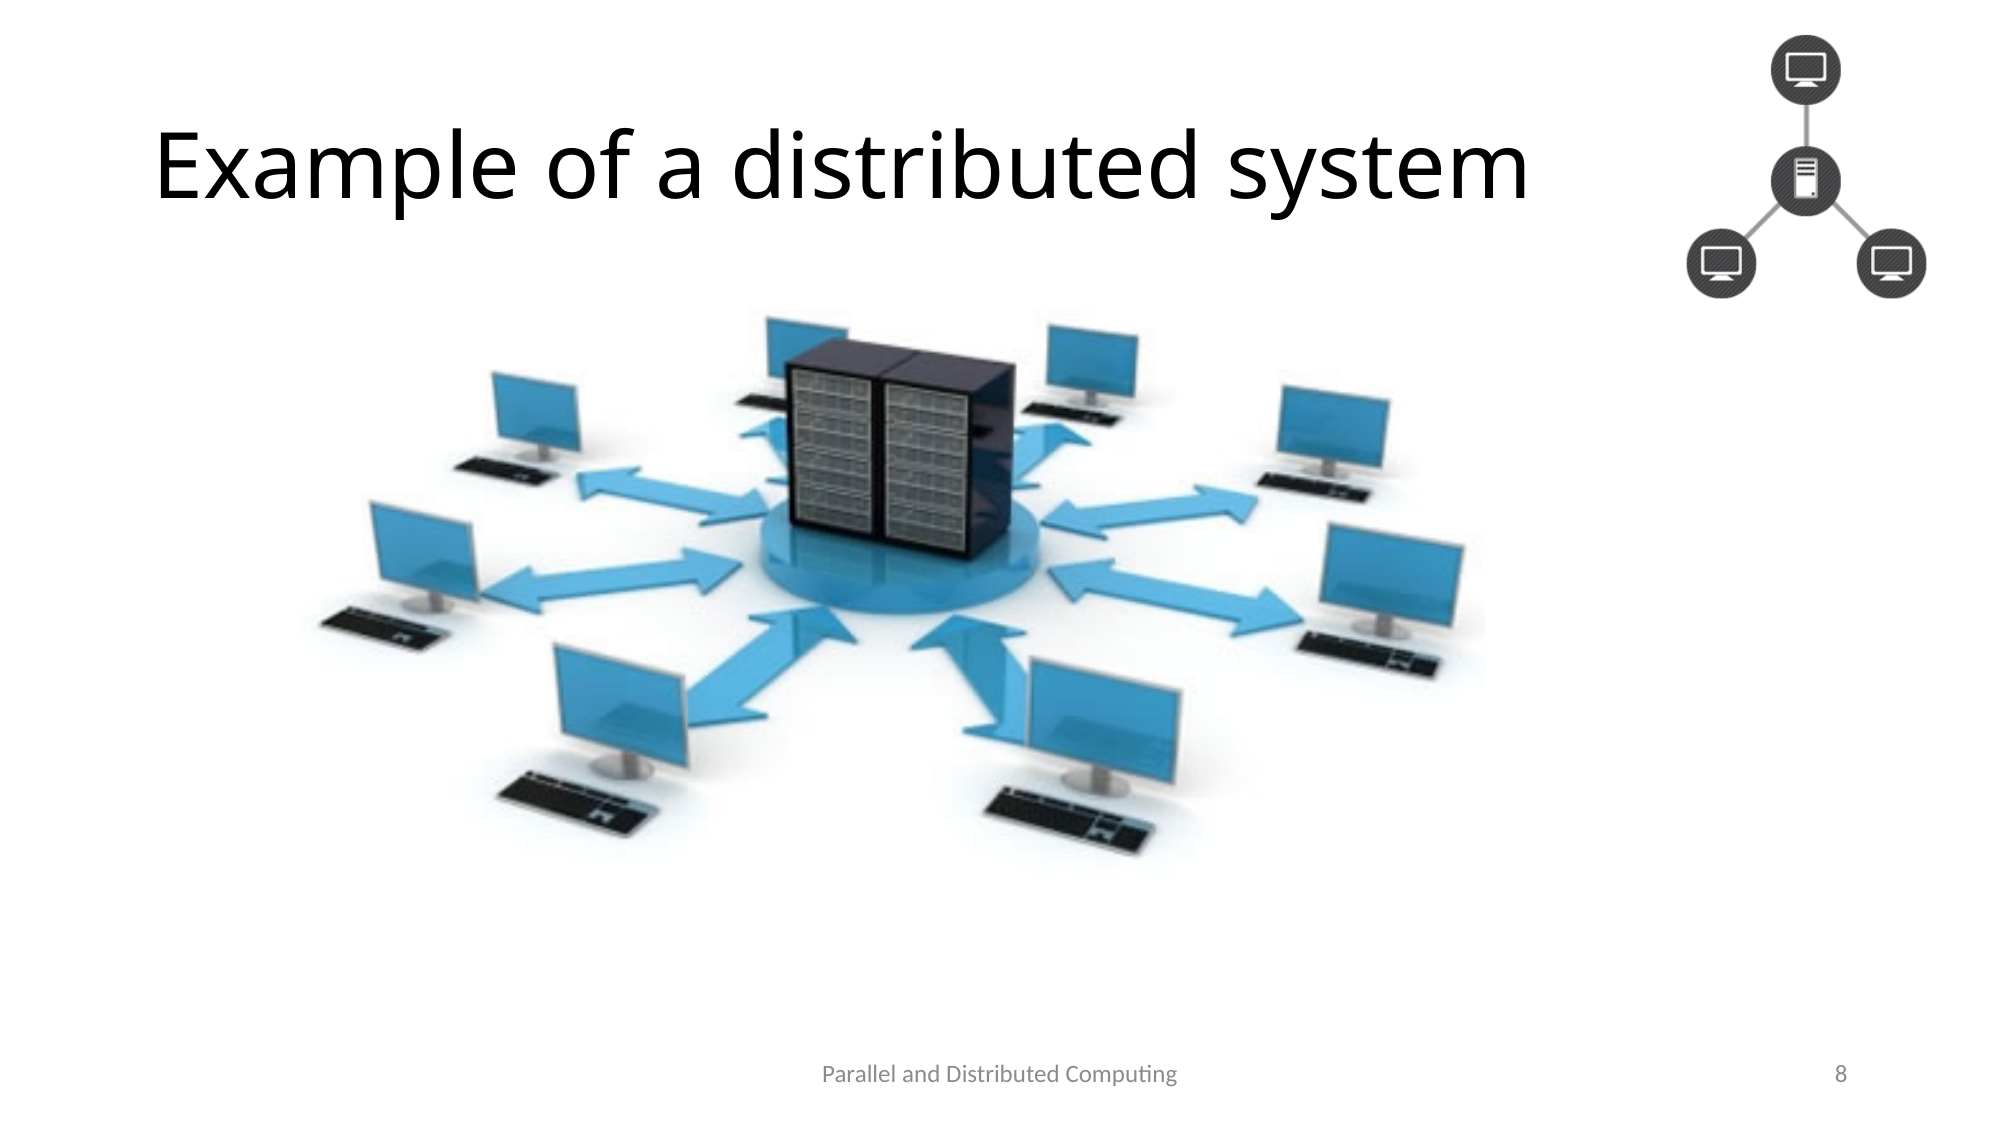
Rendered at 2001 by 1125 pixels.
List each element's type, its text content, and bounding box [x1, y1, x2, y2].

picture [1637, 7, 1975, 346]
title Example of a distributed system [137, 59, 1637, 278]
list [302, 228, 1485, 954]
slide_number 8 [1412, 1042, 1863, 1103]
footer Parallel and Distributed Computing [662, 1042, 1338, 1103]
